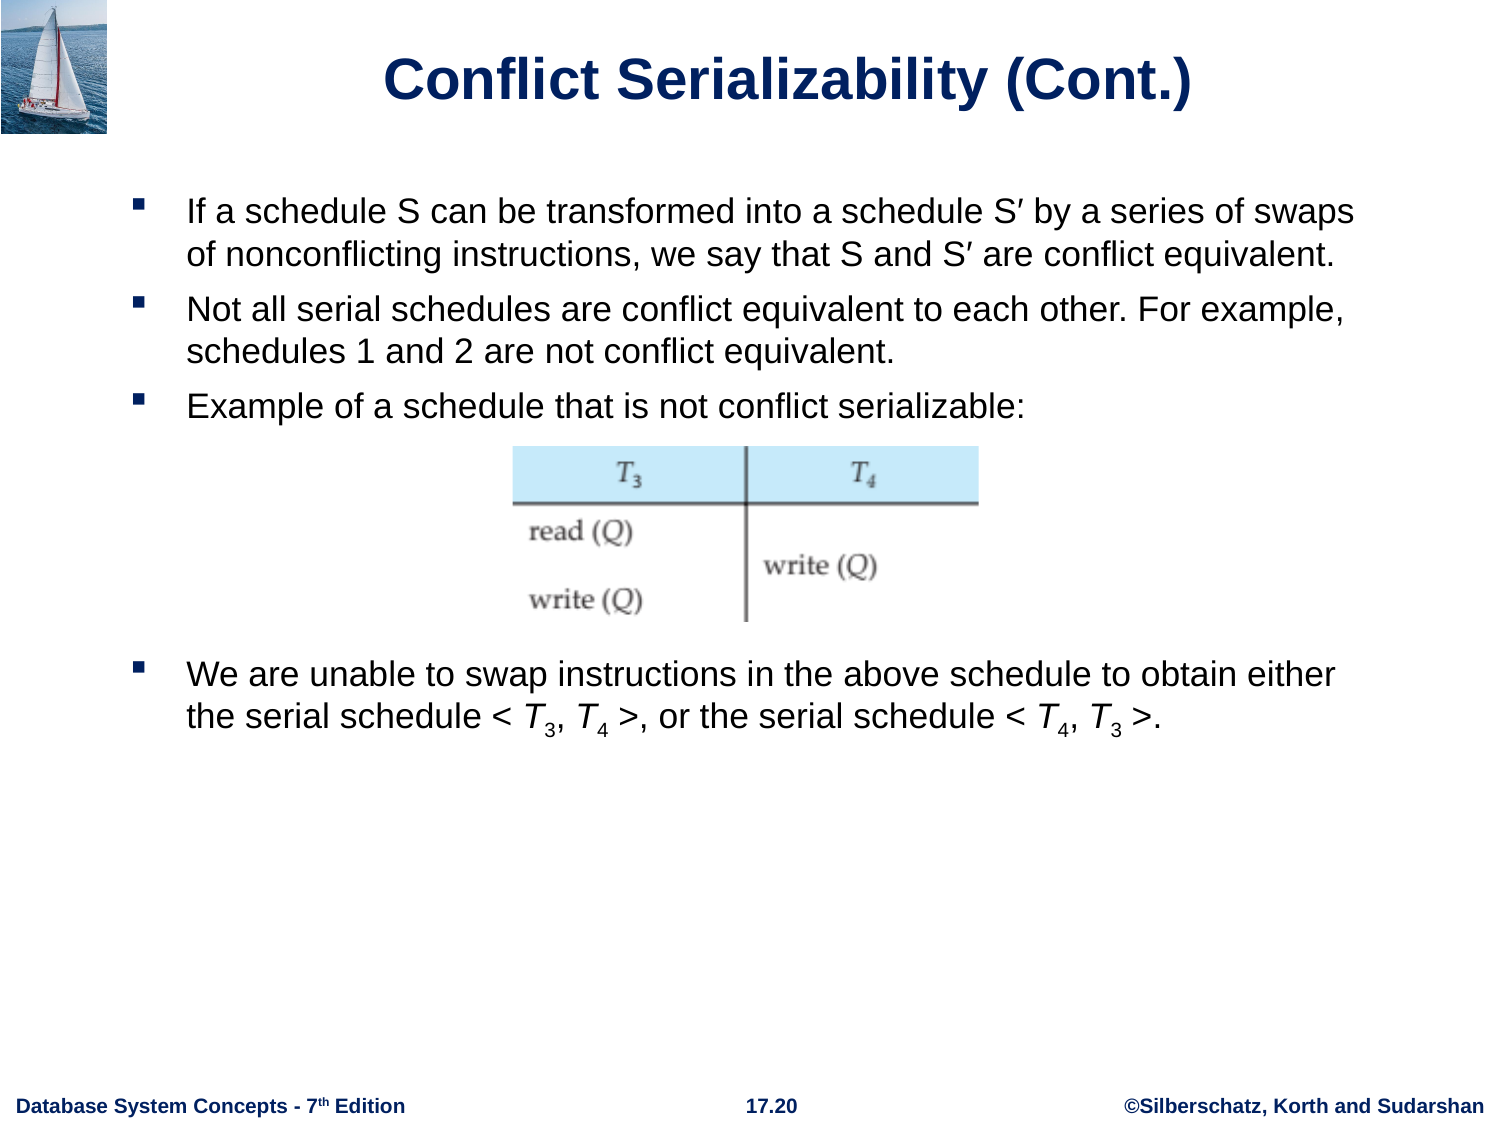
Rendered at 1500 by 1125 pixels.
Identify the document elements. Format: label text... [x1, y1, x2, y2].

list If a schedule S can be transformed into a schedule S′ by a series of swaps of nonconflicting instructions, we say that S and S′ are conflict equivalent. Not all serial schedules are conflict equivalent to each other. For example, schedules 1 and 2 are not conflict equivalent. Example of a schedule that is not conflict serializable: We are unable to swap instructions in the above schedule to obtain either the serial schedule < T3, T4 >, or the serial schedule < T4, T3 >. [115, 180, 1377, 1062]
picture [1, 0, 107, 134]
title Conflict Serializability (Cont.) [125, 18, 1452, 120]
picture [512, 446, 979, 622]
